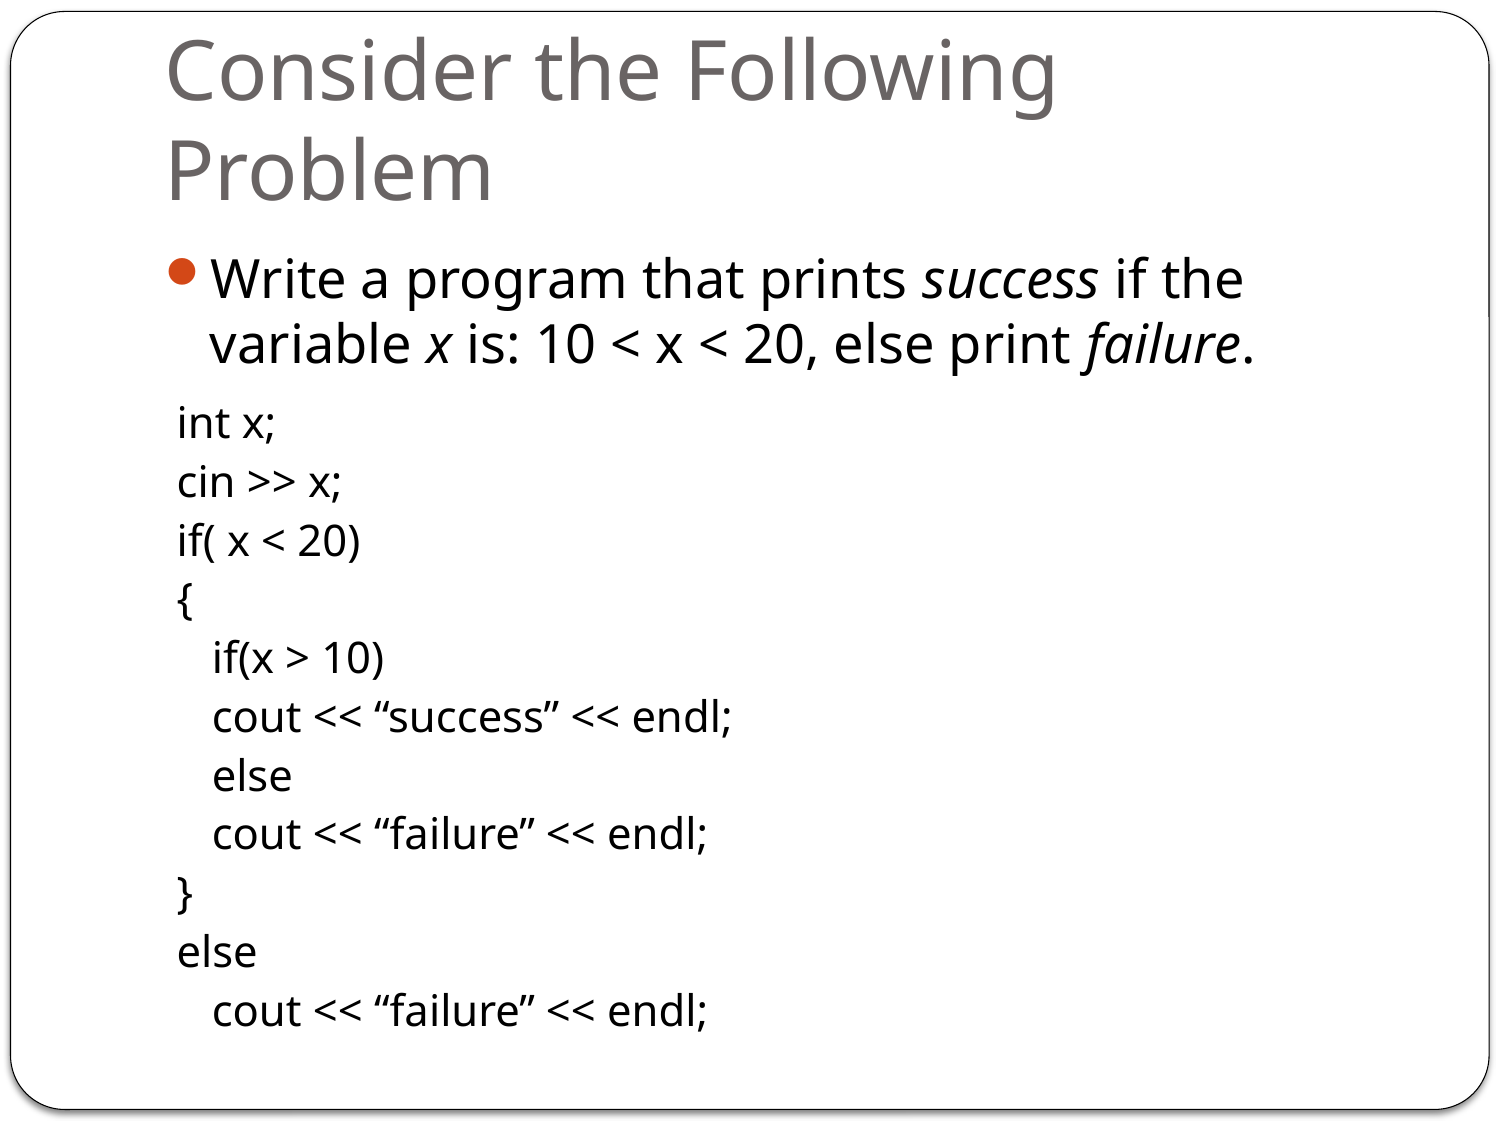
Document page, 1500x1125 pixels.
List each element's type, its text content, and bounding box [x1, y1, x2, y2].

list Write a program that prints success if the variable x is: 10 < x < 20, else print failure. [150, 237, 1425, 425]
title Consider the Following Problem [150, 45, 1425, 233]
text_box int x; cin >> x; if( x < 20) { if(x > 10) cout << “success” << endl; else cout << “failure” << endl; } else cout << “failure” << endl; [112, 387, 1125, 1050]
